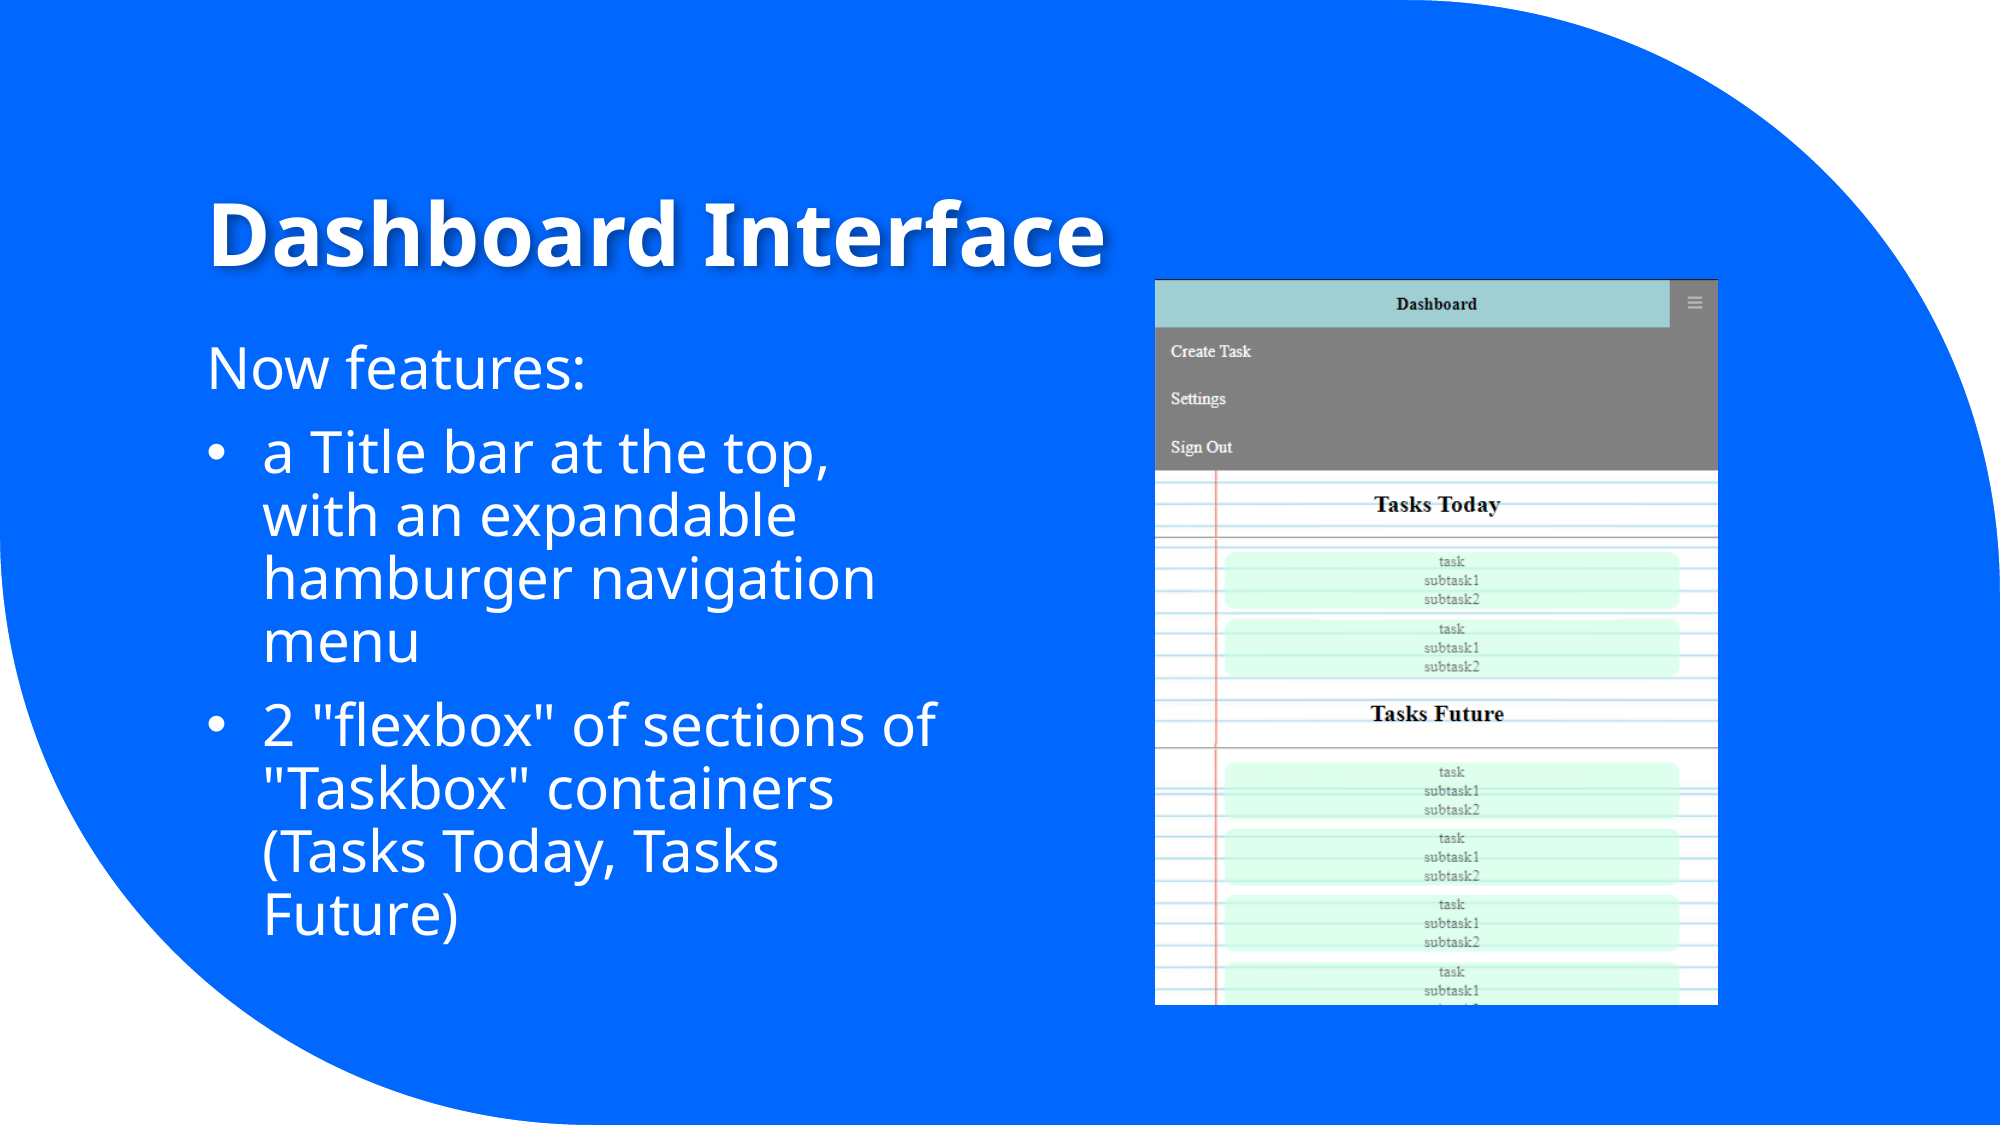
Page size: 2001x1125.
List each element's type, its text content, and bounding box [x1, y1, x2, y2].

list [1155, 279, 1718, 1005]
list Now features: a Title bar at the top, with an expandable hamburger navigation menu 2 "flexbox" of sections of "Taskbox" containers (Tasks Today, Tasks Future) [191, 332, 973, 938]
title Dashboard Interface [191, 11, 1796, 292]
